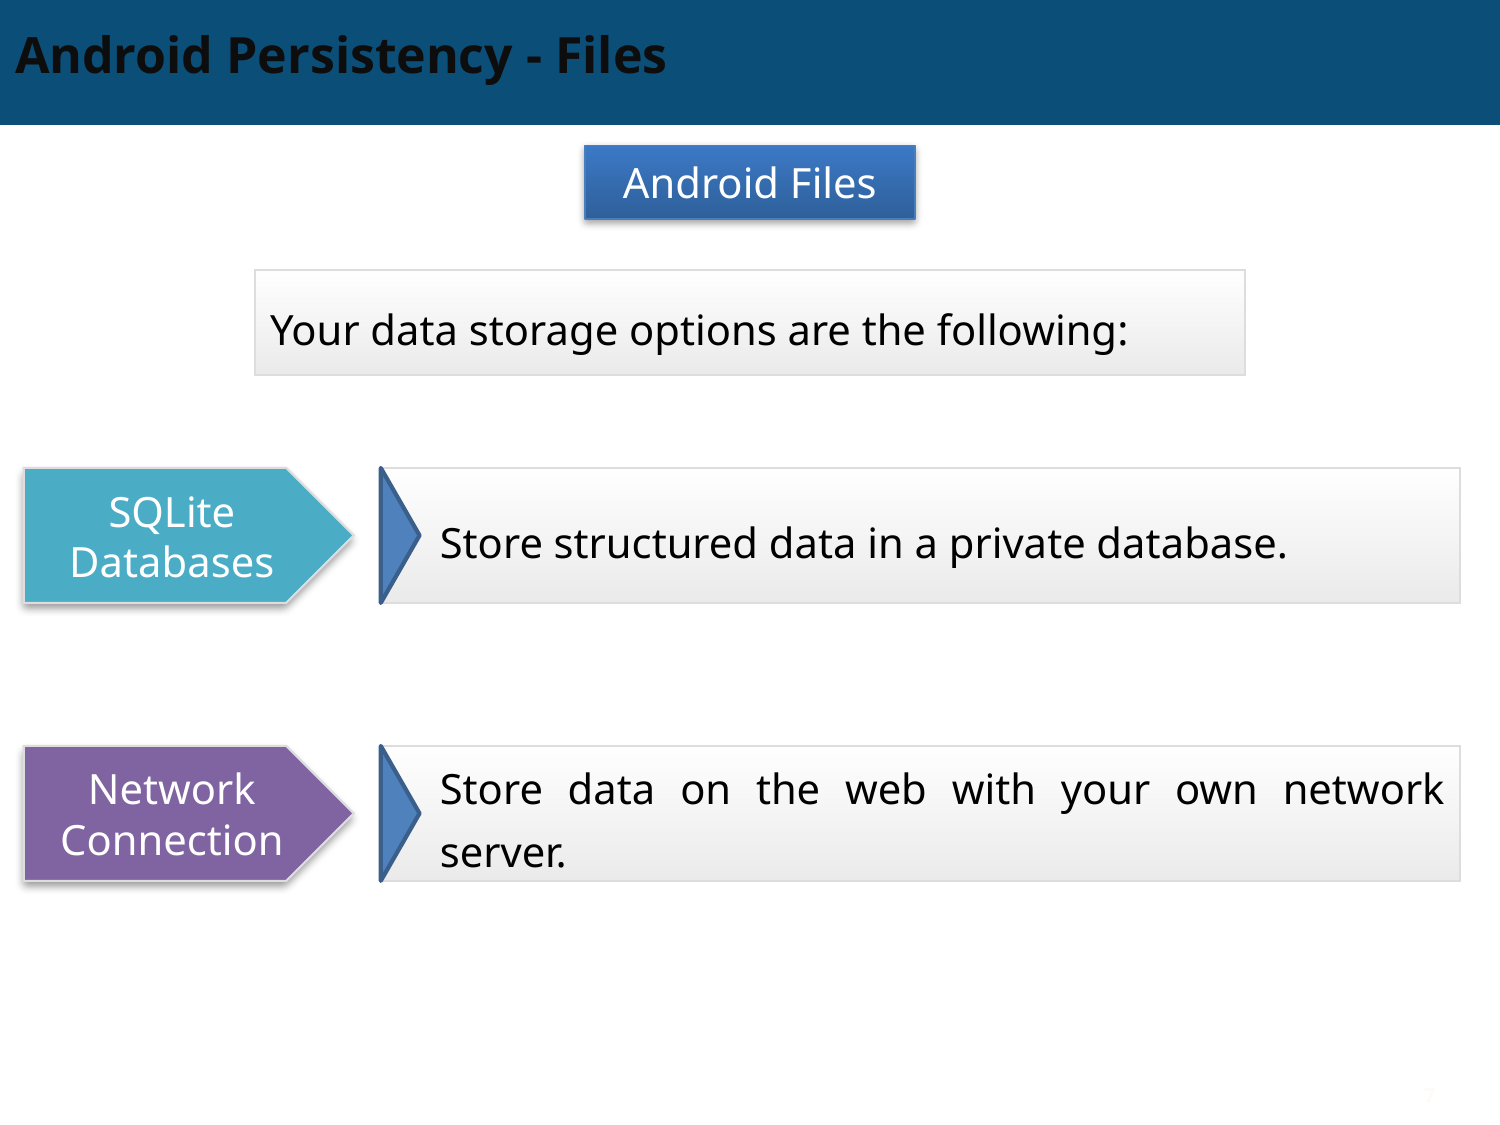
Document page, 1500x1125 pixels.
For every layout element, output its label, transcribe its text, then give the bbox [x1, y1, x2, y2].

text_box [379, 745, 1460, 882]
text_box Android Files [584, 145, 916, 220]
text_box SQLite Databases [23, 467, 354, 603]
text_box Network Connection [23, 745, 354, 881]
text_box Your data storage options are the following: [254, 269, 1245, 375]
title Android Persistency - Files [0, 21, 1351, 86]
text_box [379, 467, 1460, 604]
